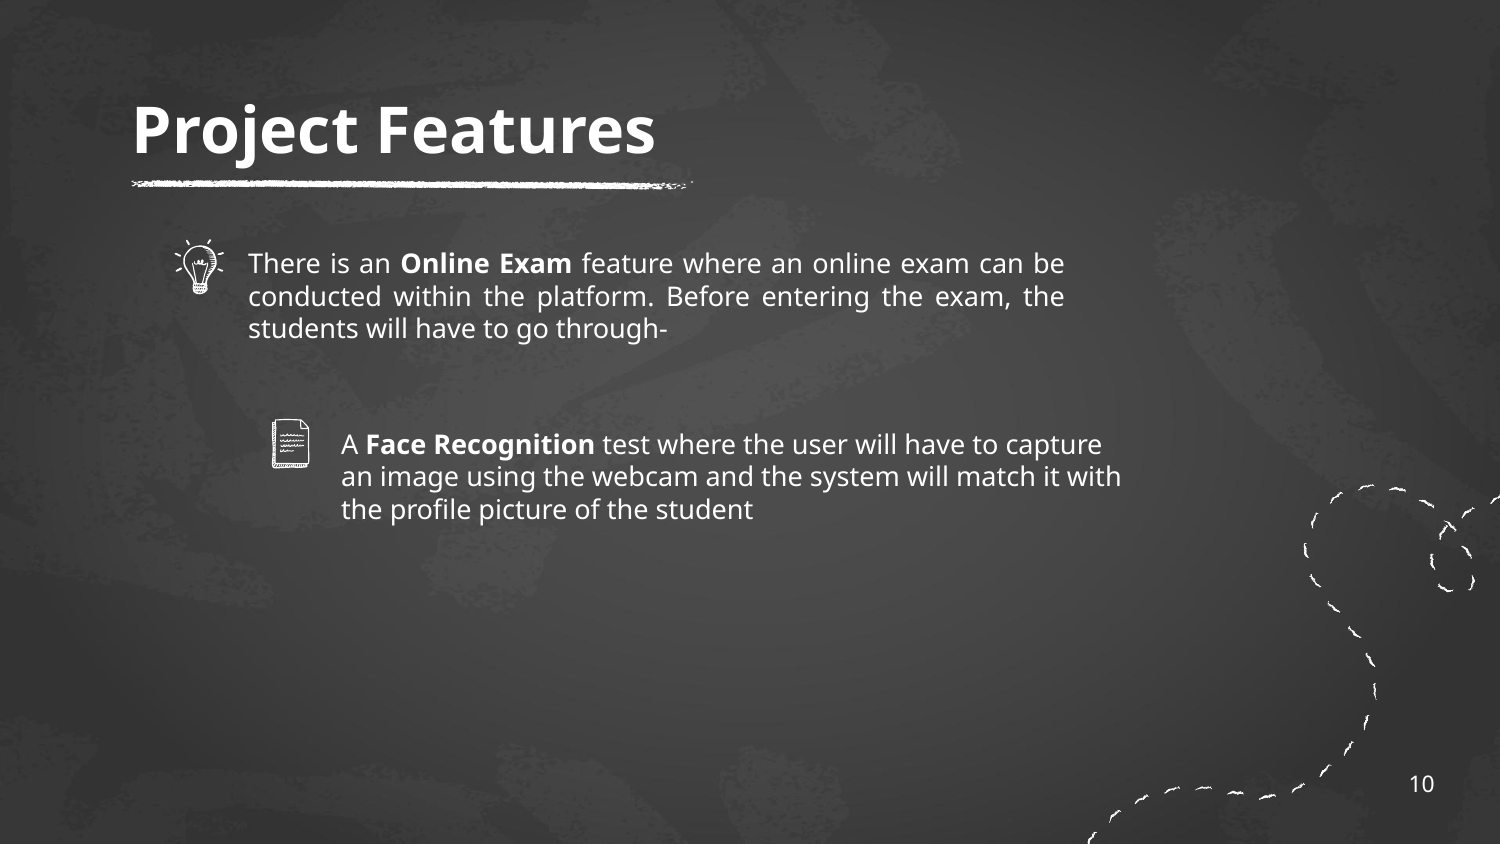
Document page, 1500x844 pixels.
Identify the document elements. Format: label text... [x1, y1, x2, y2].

text_box 10 [1393, 754, 1456, 818]
text_box There is an Online Exam feature where an online exam can be conducted within the platform. Before entering the exam, the students will have to go through- [233, 231, 1080, 331]
title Project Features [116, 88, 1384, 167]
text_box A Face Recognition test where the user will have to capture an image using the webcam and the system will match it with the profile picture of the student [326, 412, 1143, 540]
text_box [130, 179, 694, 190]
picture [0, 0, 1500, 844]
text_box [271, 418, 310, 469]
text_box [183, 245, 217, 295]
